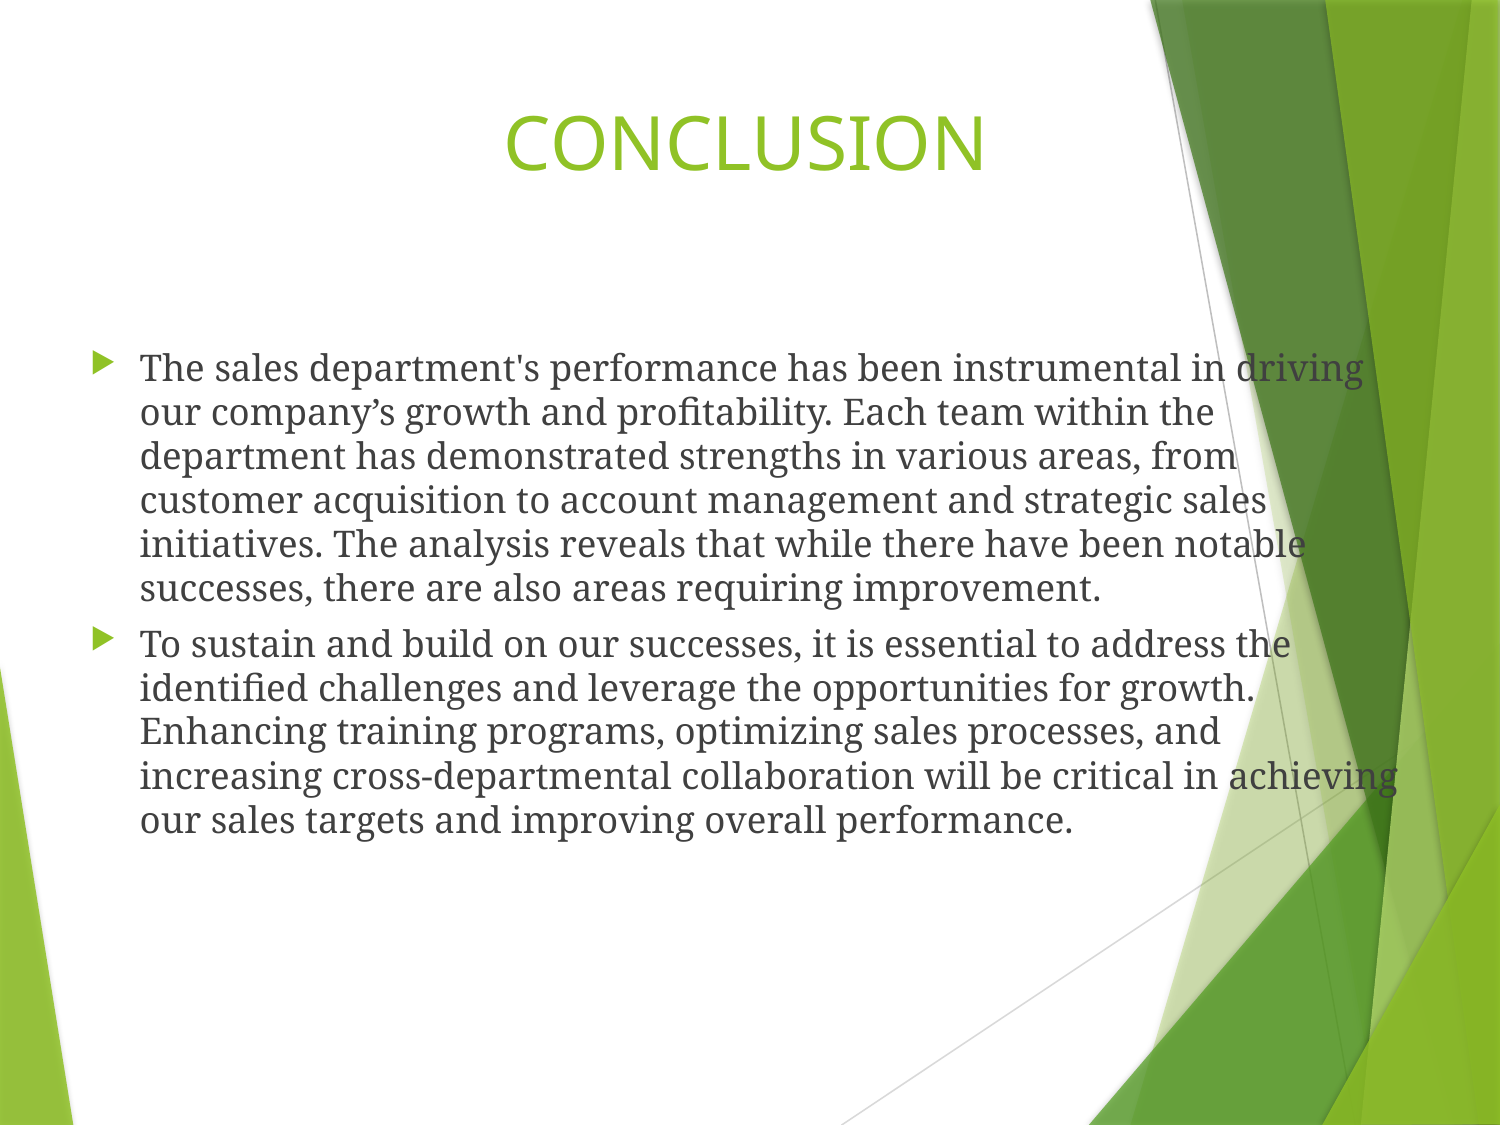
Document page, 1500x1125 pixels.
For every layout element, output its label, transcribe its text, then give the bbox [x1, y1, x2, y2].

list The sales department's performance has been instrumental in driving our company’s growth and profitability. Each team within the department has demonstrated strengths in various areas, from customer acquisition to account management and strategic sales initiatives. The analysis reveals that while there have been notable successes, there are also areas requiring improvement. To sustain and build on our successes, it is essential to address the identified challenges and leverage the opportunities for growth. Enhancing training programs, optimizing sales processes, and increasing cross-departmental collaboration will be critical in achieving our sales targets and improving overall performance. [75, 337, 1418, 849]
title CONCLUSION [75, 87, 1418, 260]
